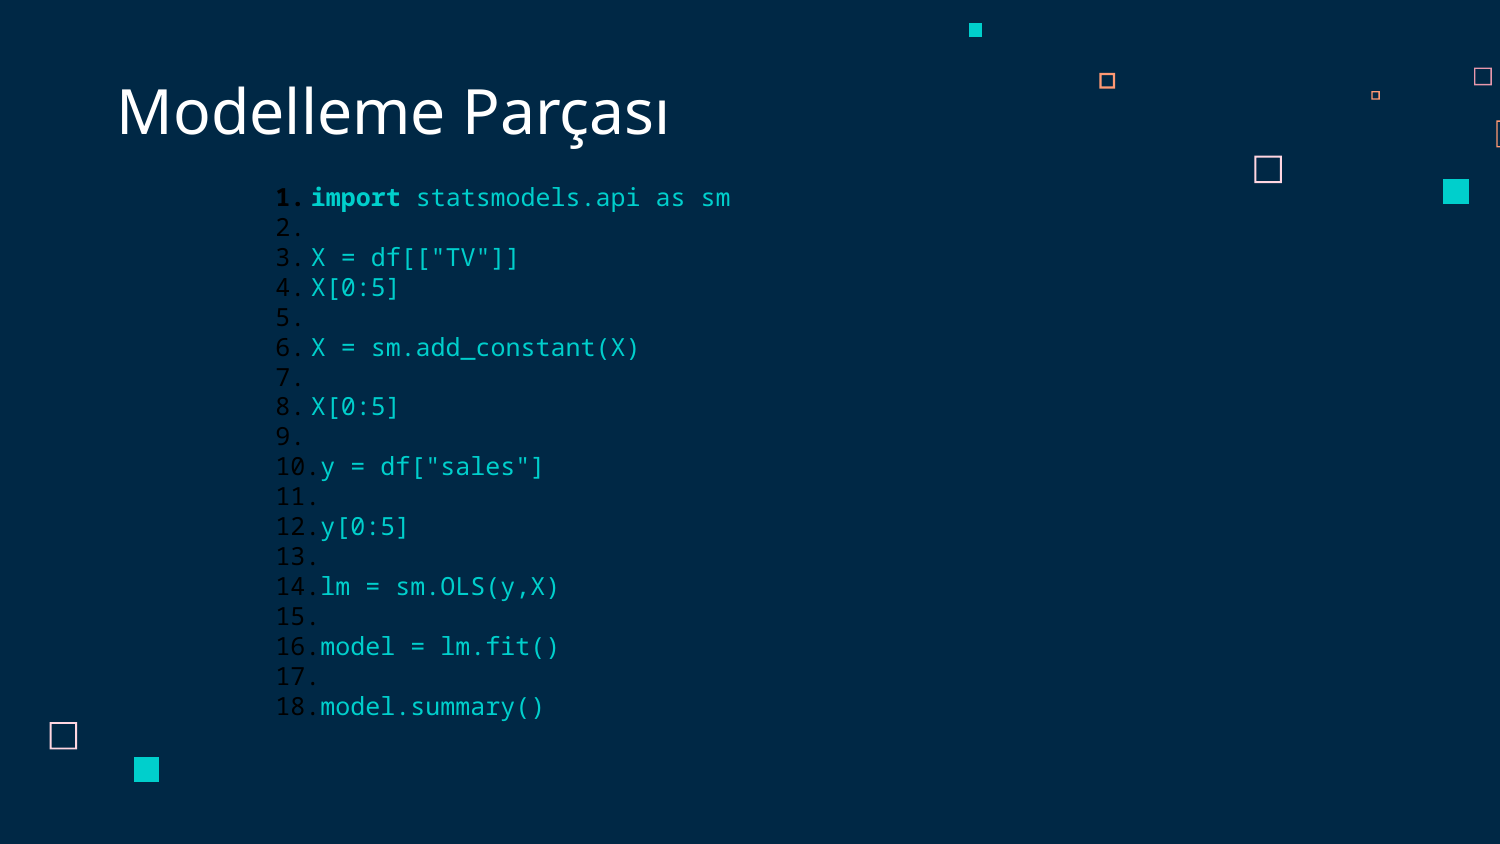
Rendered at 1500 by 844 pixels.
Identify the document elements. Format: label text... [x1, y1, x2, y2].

text_box Modelleme Parçası [101, 67, 1068, 163]
text_box import statsmodels.api as sm X = df[["TV"]] X[0:5] X = sm.add_constant(X) X[0:5] y = df["sales"] y[0:5] lm = sm.OLS(y,X) model = lm.fit() model.summary() [260, 173, 910, 728]
